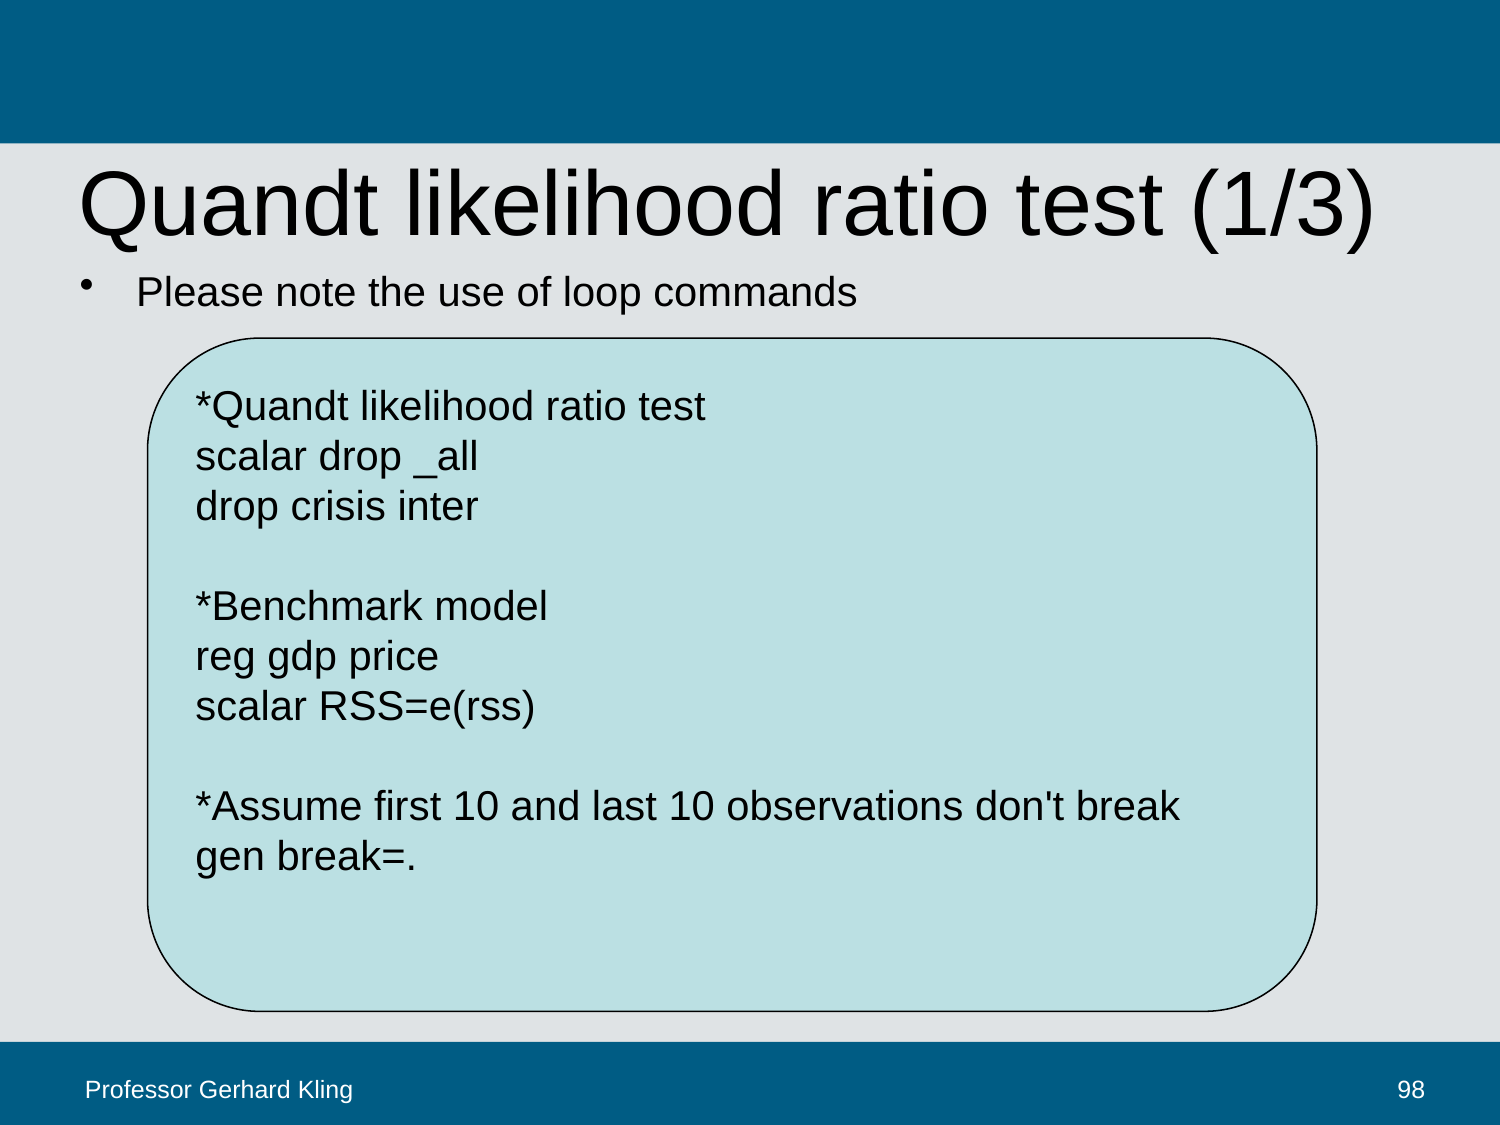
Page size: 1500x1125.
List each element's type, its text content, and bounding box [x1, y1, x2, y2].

title Quandt likelihood ratio test (1/3) [73, 152, 1424, 247]
list Please note the use of loop commands [75, 262, 1425, 1005]
text_box *Quandt likelihood ratio test scalar drop _all drop crisis inter *Benchmark model reg gdp price scalar RSS=e(rss) *Assume first 10 and last 10 observations don't break gen break=. [147, 338, 1317, 1012]
text_box 98 [1382, 1066, 1489, 1112]
text_box Professor Gerhard Kling [70, 1066, 563, 1112]
